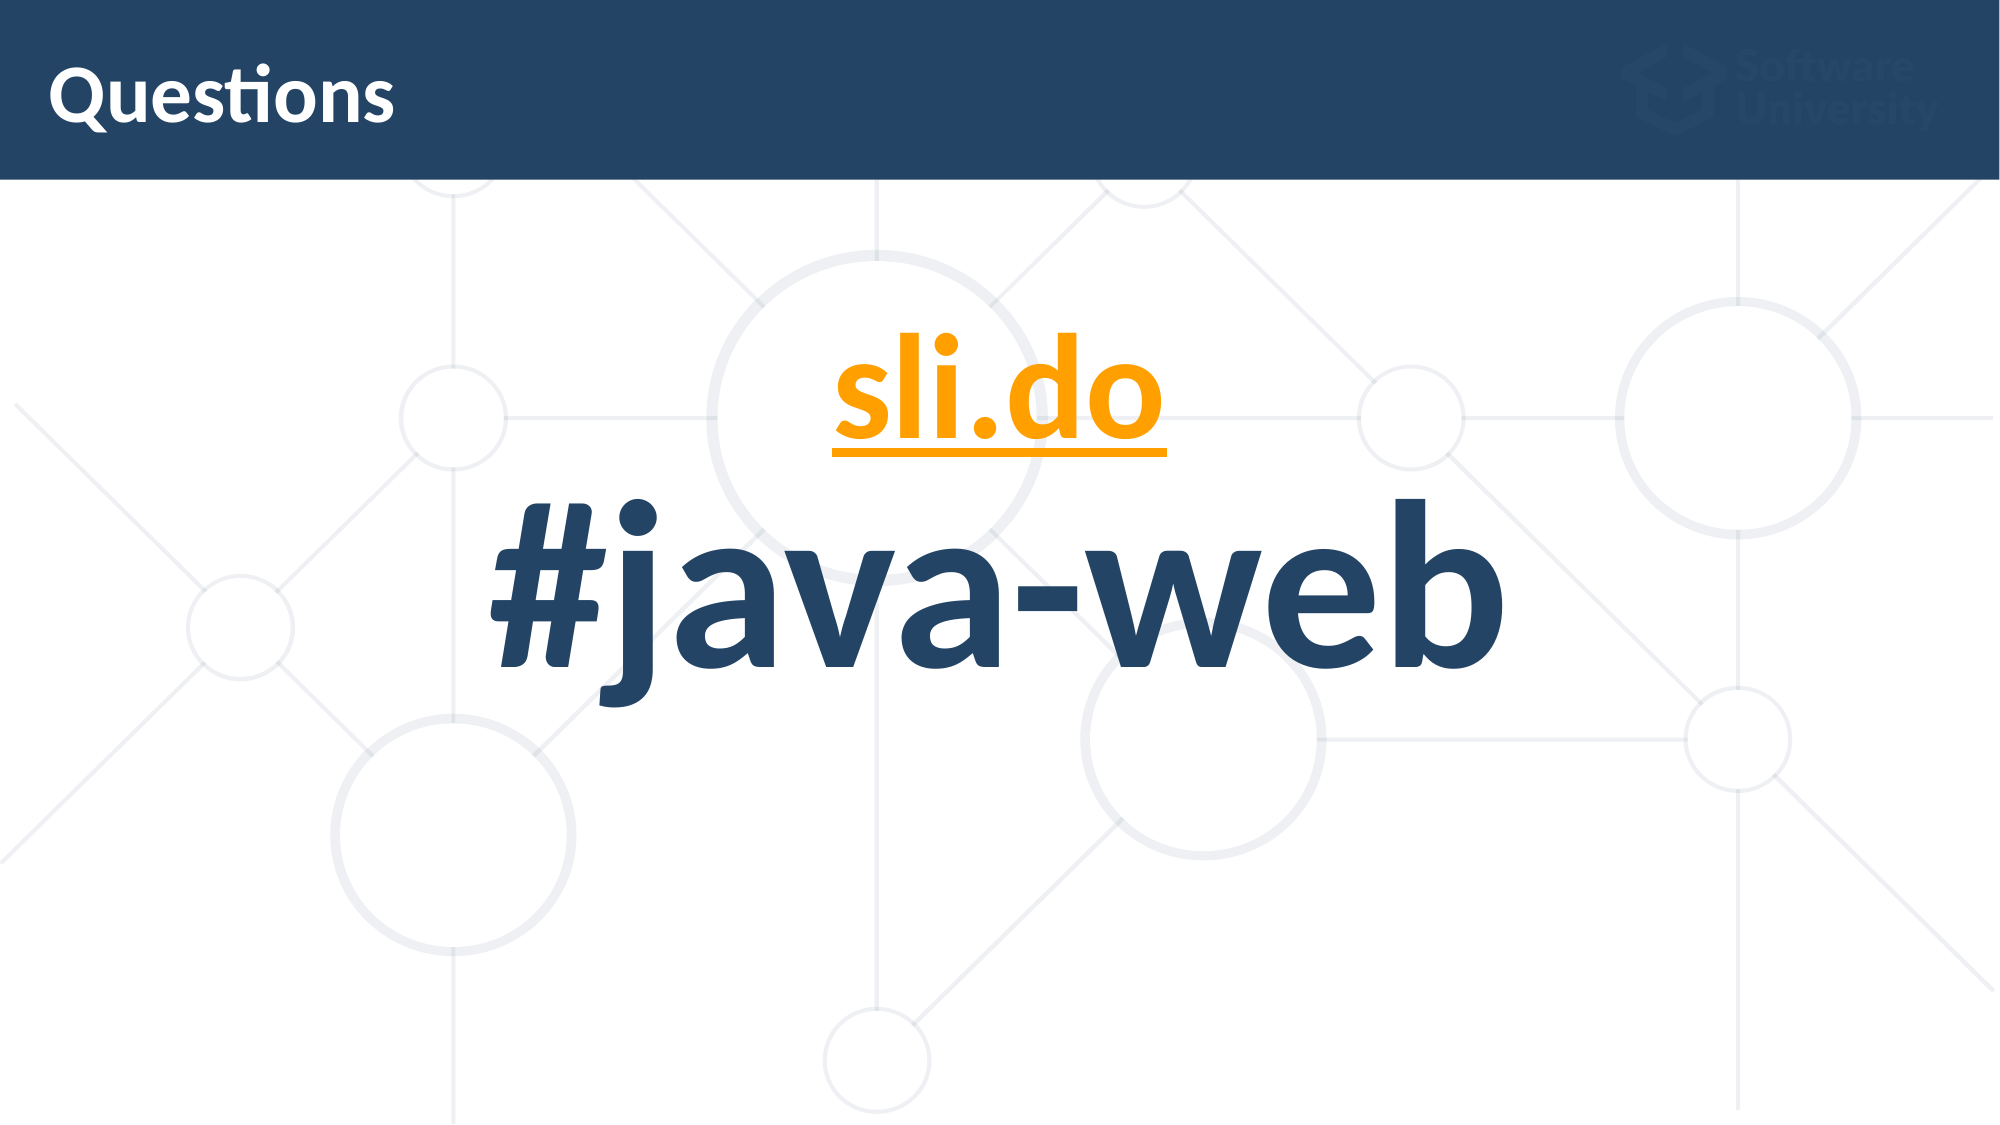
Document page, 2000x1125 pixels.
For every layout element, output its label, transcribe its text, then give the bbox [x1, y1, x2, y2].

text_box Questions [31, 16, 1591, 162]
text_box sli.do #java-web [31, 312, 1968, 849]
